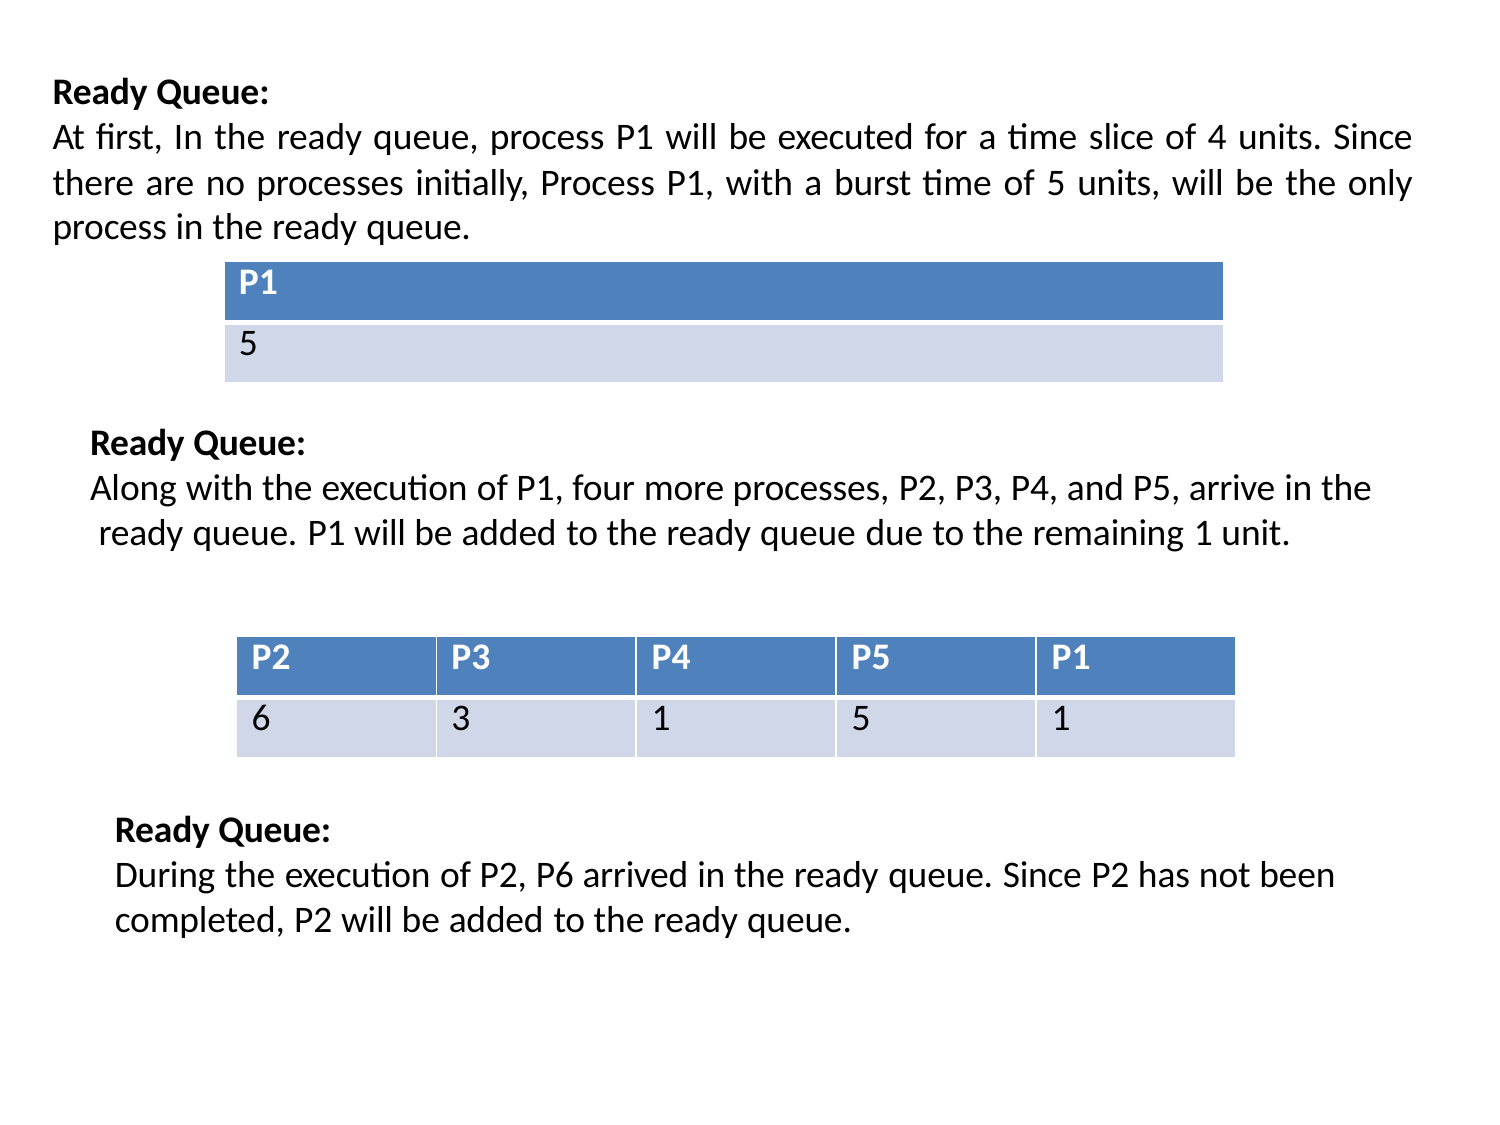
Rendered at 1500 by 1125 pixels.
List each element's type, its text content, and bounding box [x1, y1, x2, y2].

table_header P2 [237, 637, 436, 695]
table_header P5 [837, 637, 1035, 695]
text_box Ready Queue: During the execution of P2, P6 arrived in the ready queue. Since P2 has not been completed, P2 will be added to the ready queue. [112, 803, 1343, 941]
table_cell 1 [637, 700, 835, 757]
table_header P3 [437, 637, 635, 695]
table_cell 3 [437, 700, 635, 757]
table_cell 1 [1037, 700, 1235, 757]
text_box Ready Queue: Along with the execution of P1, four more processes, P2, P3, P4, and P5, arrive in the ready queue. P1 will be added to the ready queue due to the remaining 1 unit. [87, 415, 1381, 553]
text_box Ready Queue: At first, In the ready queue, process P1 will be executed for a time slice of 4 units. Since there are no processes initially, Process P1, with a burst time of 5 units, will be the only process in the ready queue. [50, 65, 1425, 248]
table_header P1 [225, 262, 1223, 320]
table_cell 6 [237, 700, 436, 757]
table_cell 5 [225, 325, 1223, 382]
table_header P1 [1037, 637, 1235, 695]
table_header P4 [637, 637, 835, 695]
table_cell 5 [837, 700, 1035, 757]
